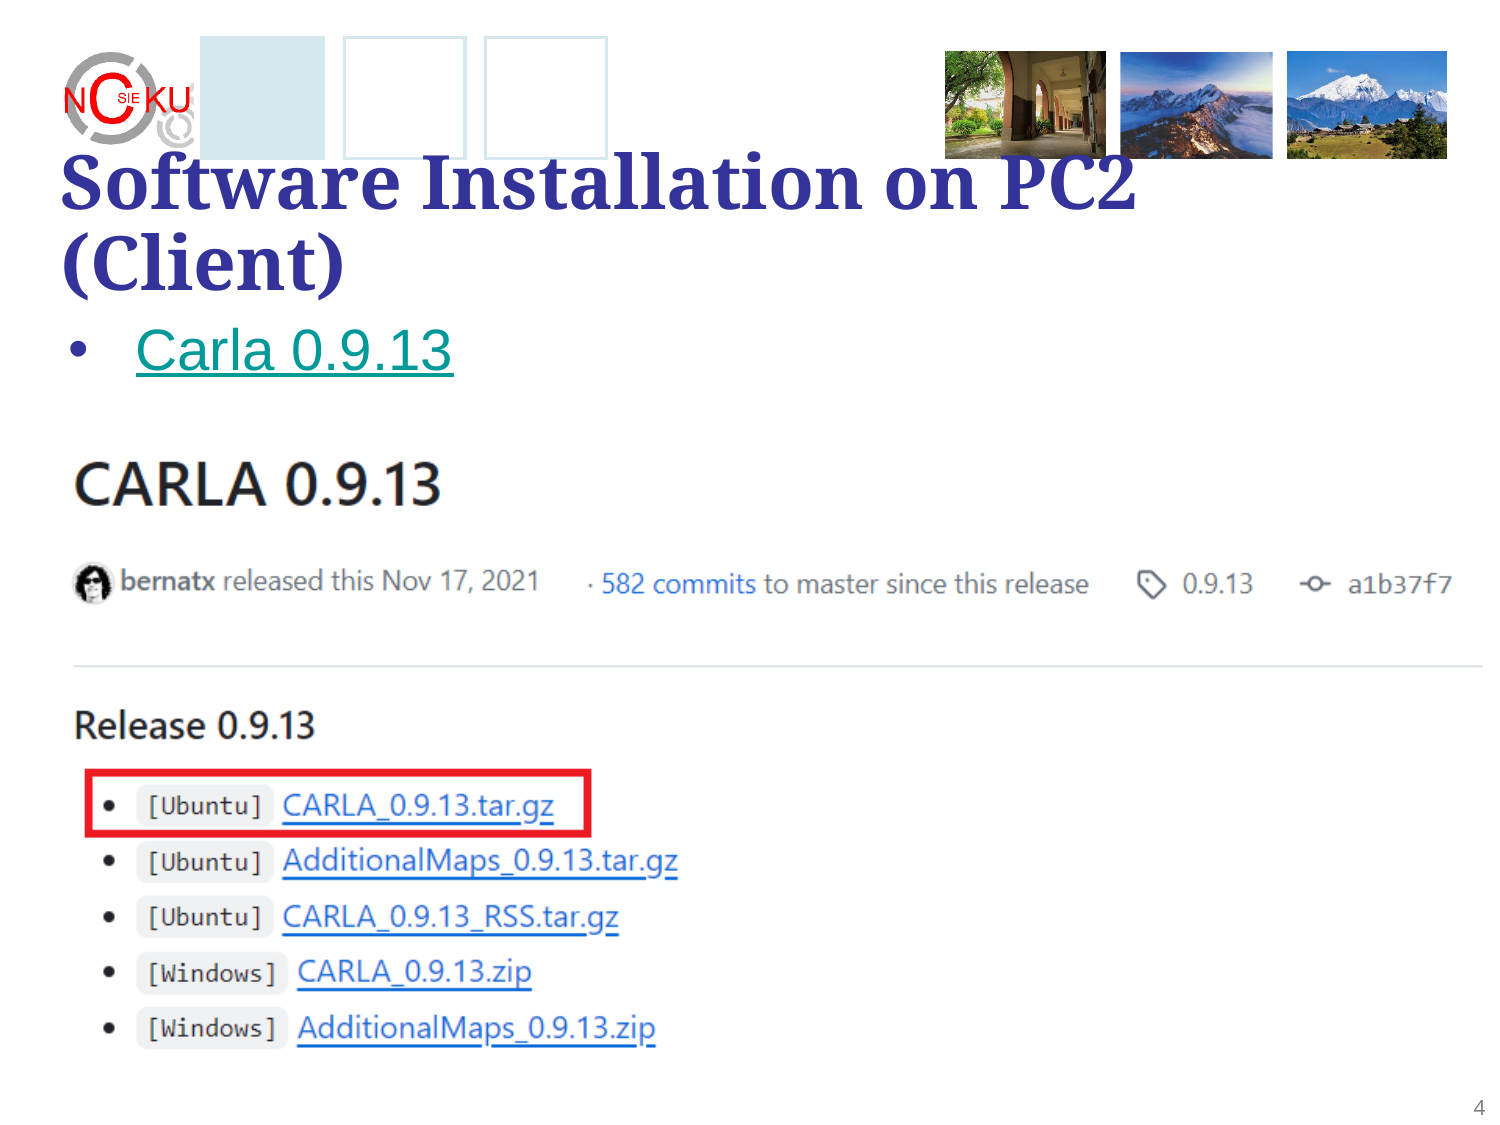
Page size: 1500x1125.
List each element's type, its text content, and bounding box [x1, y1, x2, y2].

slide_number ‹#› [1423, 1087, 1500, 1125]
title Software Installation on PC2 (Client) [60, 160, 1421, 290]
picture [60, 423, 1483, 1076]
picture [945, 51, 1106, 159]
list Carla 0.9.13 [60, 317, 1421, 423]
picture [1287, 51, 1447, 159]
picture [59, 37, 194, 161]
picture [1120, 52, 1273, 159]
